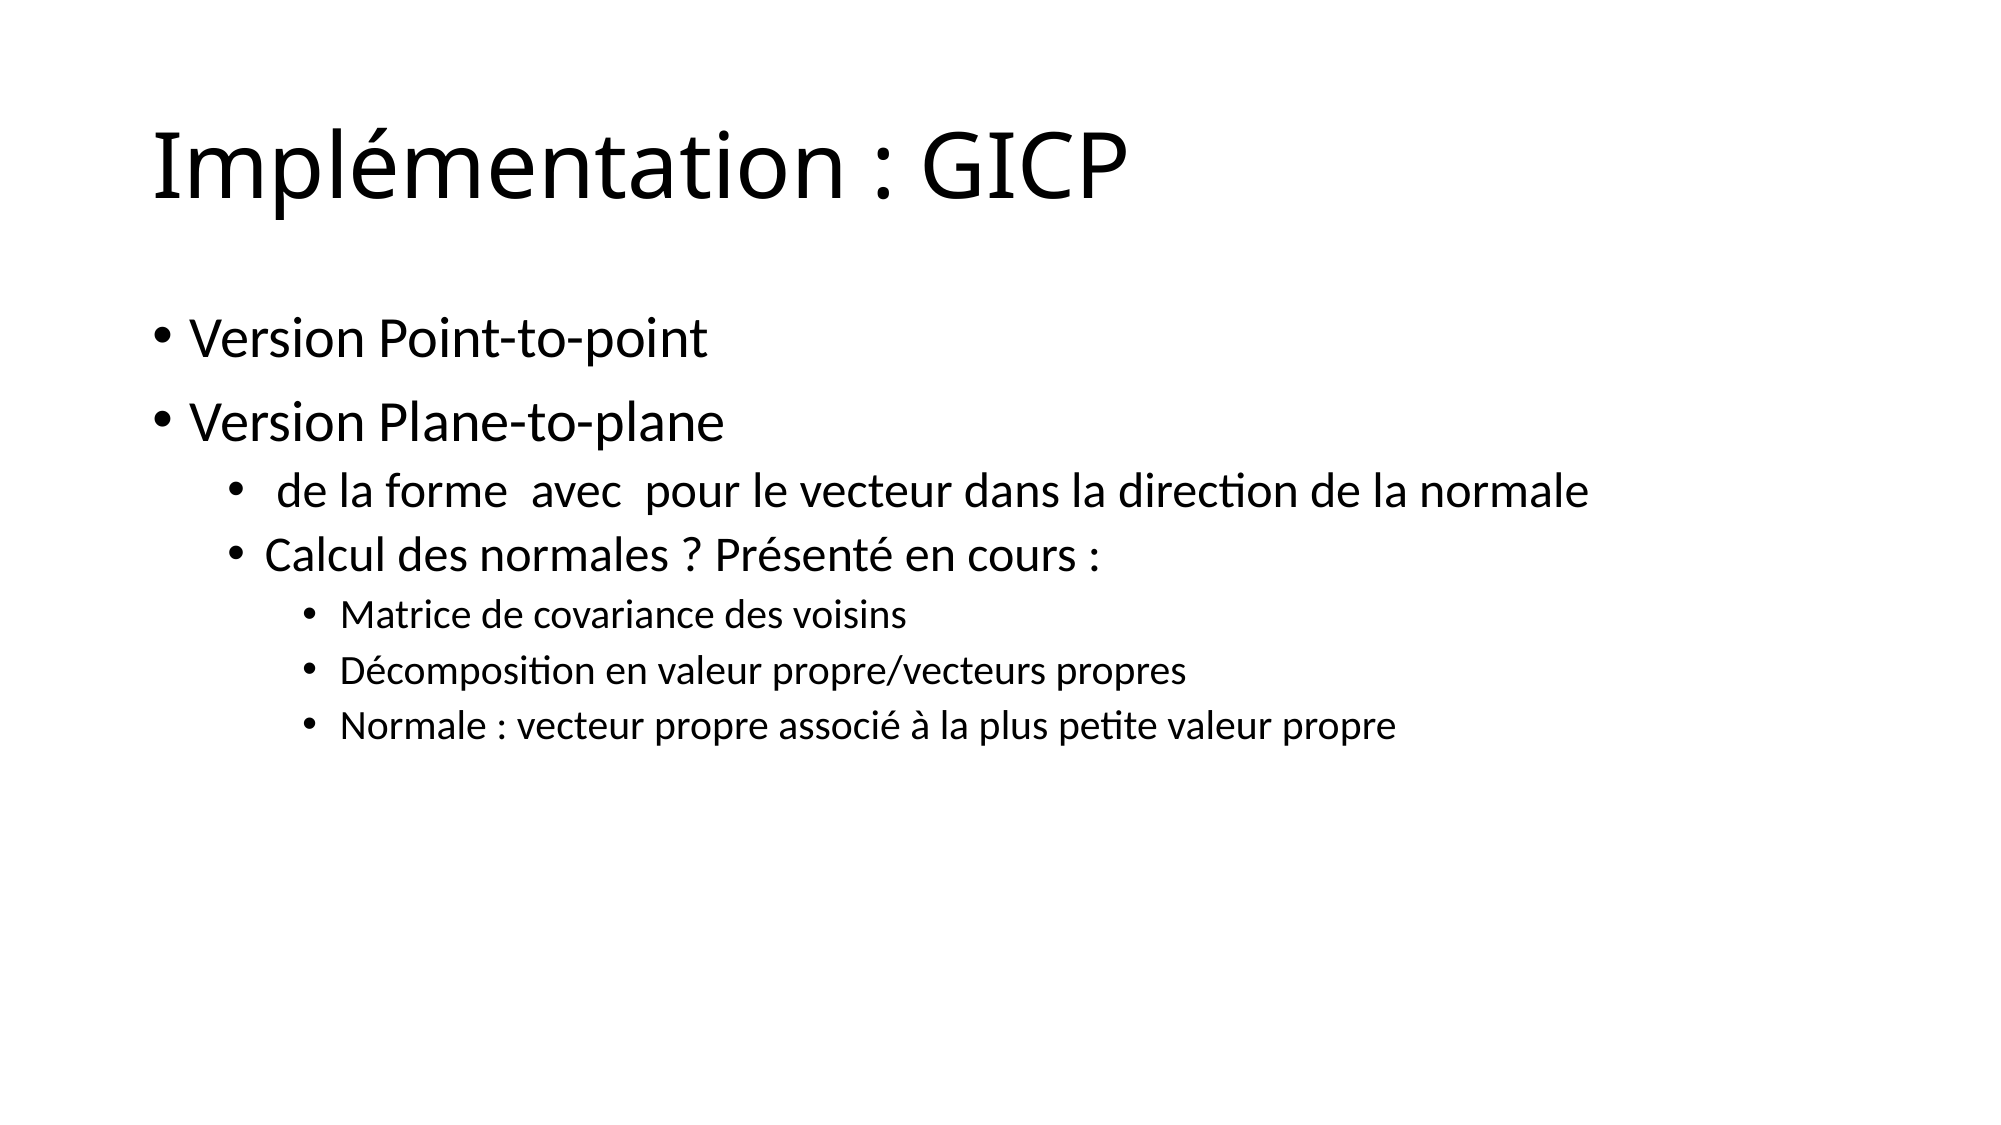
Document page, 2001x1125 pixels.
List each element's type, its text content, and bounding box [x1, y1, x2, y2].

title Implémentation : GICP [137, 59, 1863, 278]
